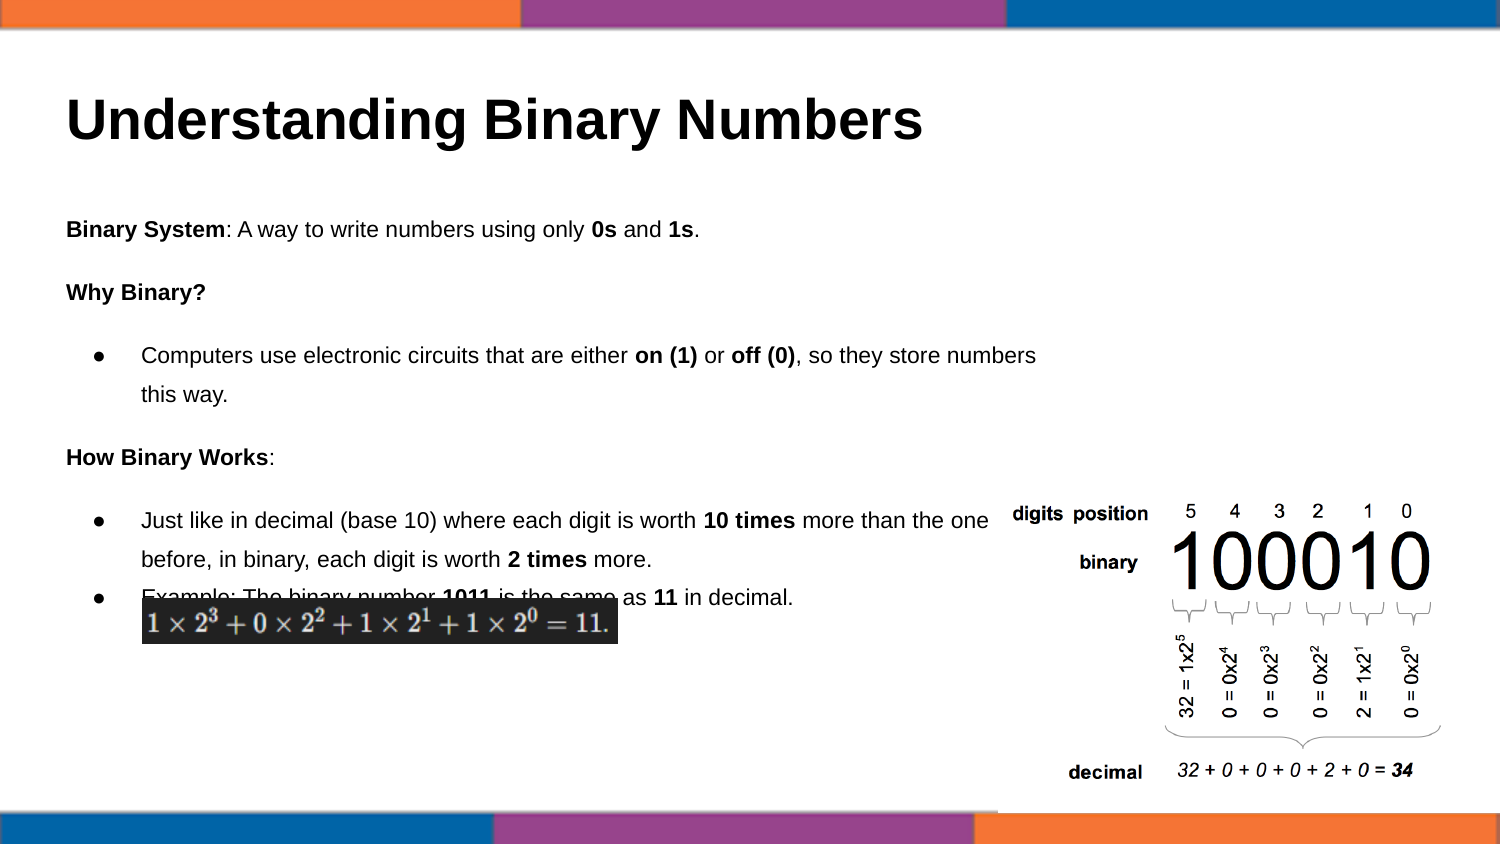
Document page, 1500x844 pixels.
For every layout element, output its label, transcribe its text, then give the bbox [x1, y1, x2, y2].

picture [0, 0, 1500, 844]
title Understanding Binary Numbers [51, 72, 1449, 167]
list Binary System: A way to write numbers using only 0s and 1s. Why Binary? Computers use electronic circuits that are either on (1) or off (0), so they store numbers this way. How Binary Works: Just like in decimal (base 10) where each digit is worth 10 times more than the one before, in binary, each digit is worth 2 times more. Example: The binary number 1011 is the same as 11 in decimal. [51, 189, 1065, 750]
